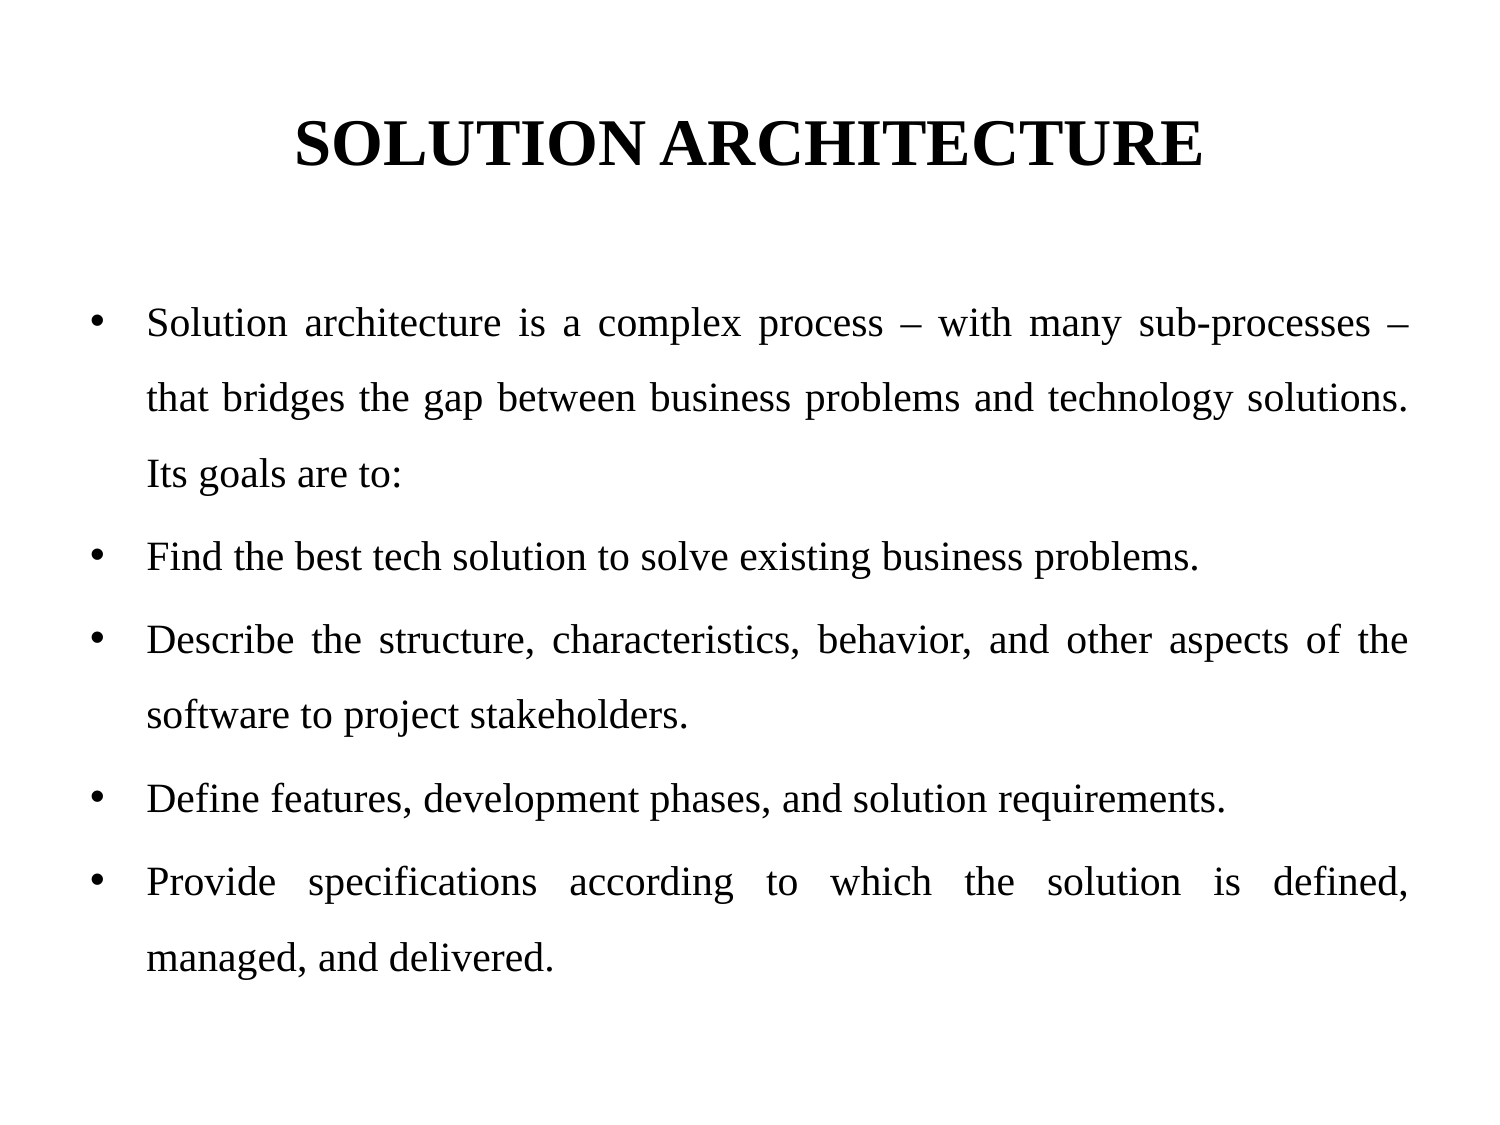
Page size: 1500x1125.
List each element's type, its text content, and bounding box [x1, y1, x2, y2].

list Solution architecture is a complex process – with many sub-processes – that bridges the gap between business problems and technology solutions. Its goals are to: Find the best tech solution to solve existing business problems. Describe the structure, characteristics, behavior, and other aspects of the software to project stakeholders. Define features, development phases, and solution requirements. Provide specifications according to which the solution is defined, managed, and delivered. [75, 262, 1425, 1005]
title SOLUTION ARCHITECTURE [75, 45, 1425, 233]
